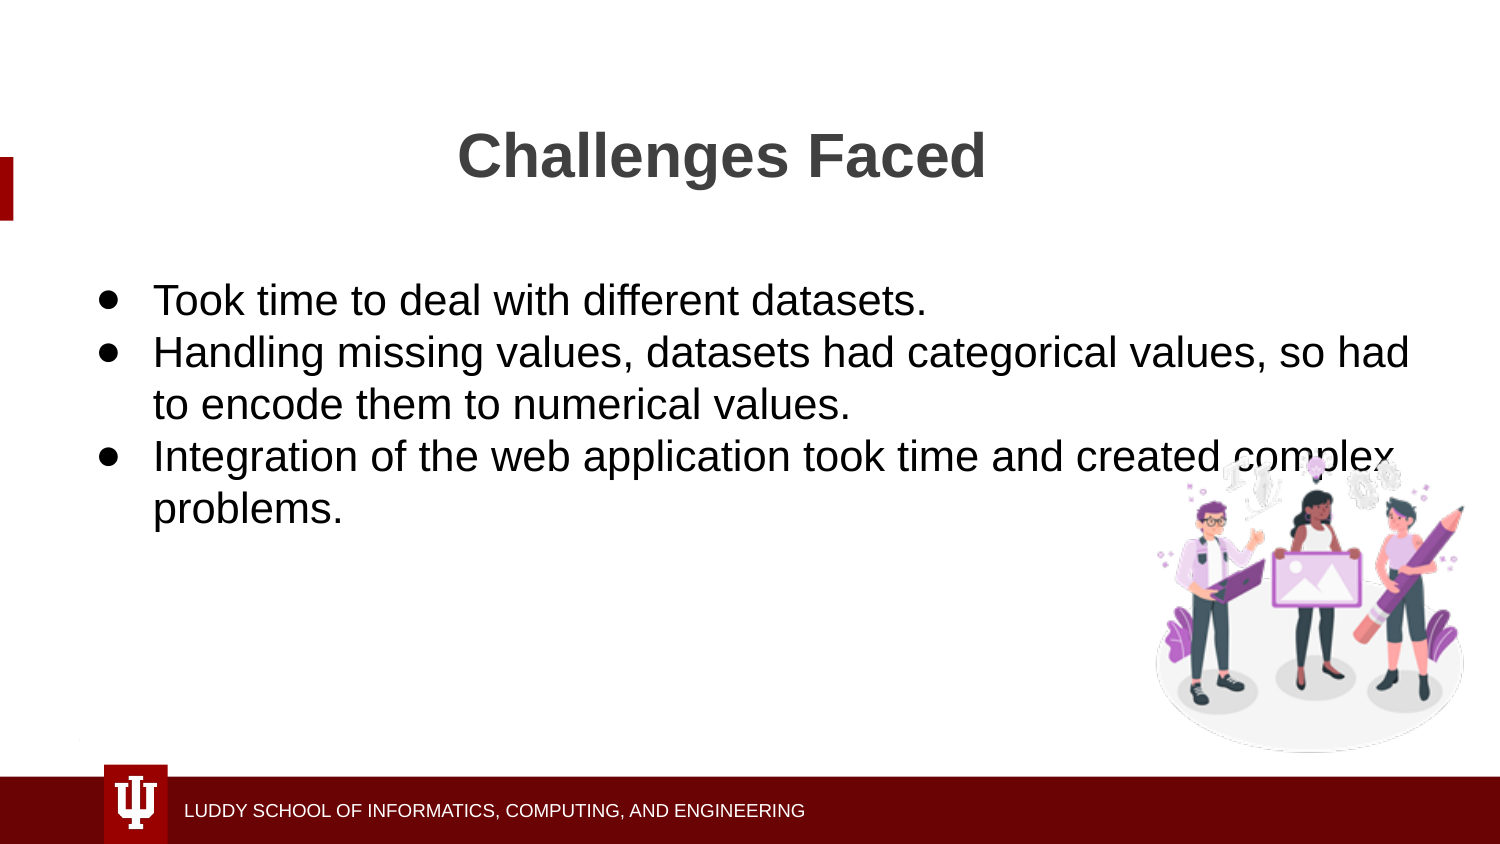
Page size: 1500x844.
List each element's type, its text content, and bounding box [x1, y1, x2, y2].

picture [1147, 433, 1473, 760]
picture [79, 740, 192, 844]
list Took time to deal with different datasets. Handling missing values, datasets had categorical values, so had to encode them to numerical values. Integration of the web application took time and created complex problems. [66, 264, 1434, 542]
title Challenges Faced [66, 94, 1380, 210]
